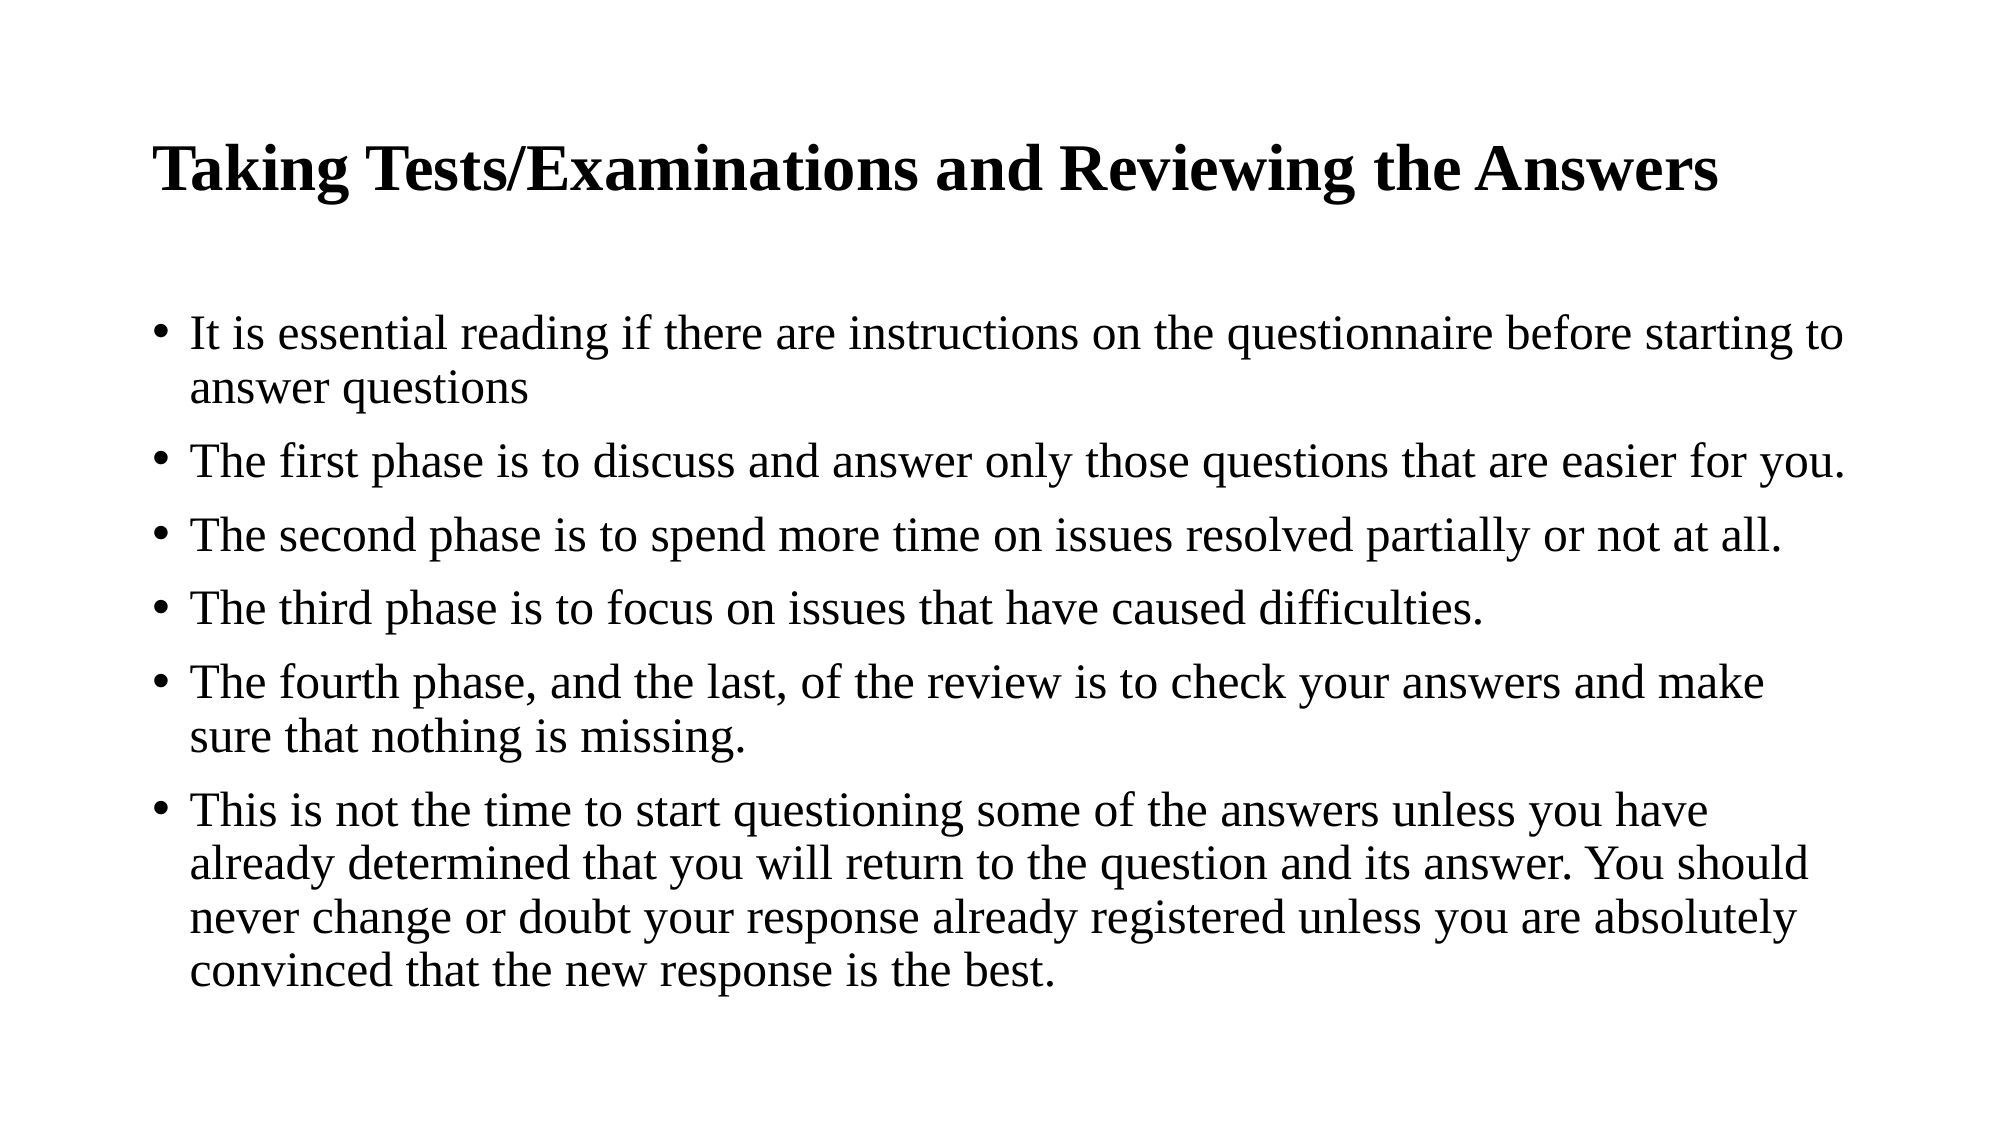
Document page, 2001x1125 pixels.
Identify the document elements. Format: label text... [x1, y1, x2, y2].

title Taking Tests/Examinations and Reviewing the Answers [137, 59, 1863, 278]
list It is essential reading if there are instructions on the questionnaire before starting to answer questions The first phase is to discuss and answer only those questions that are easier for you. The second phase is to spend more time on issues resolved partially or not at all. The third phase is to focus on issues that have caused difficulties. The fourth phase, and the last, of the review is to check your answers and make sure that nothing is missing. This is not the time to start questioning some of the answers unless you have already determined that you will return to the question and its answer. You should never change or doubt your response already registered unless you are absolutely convinced that the new response is the best. [137, 299, 1863, 1014]
